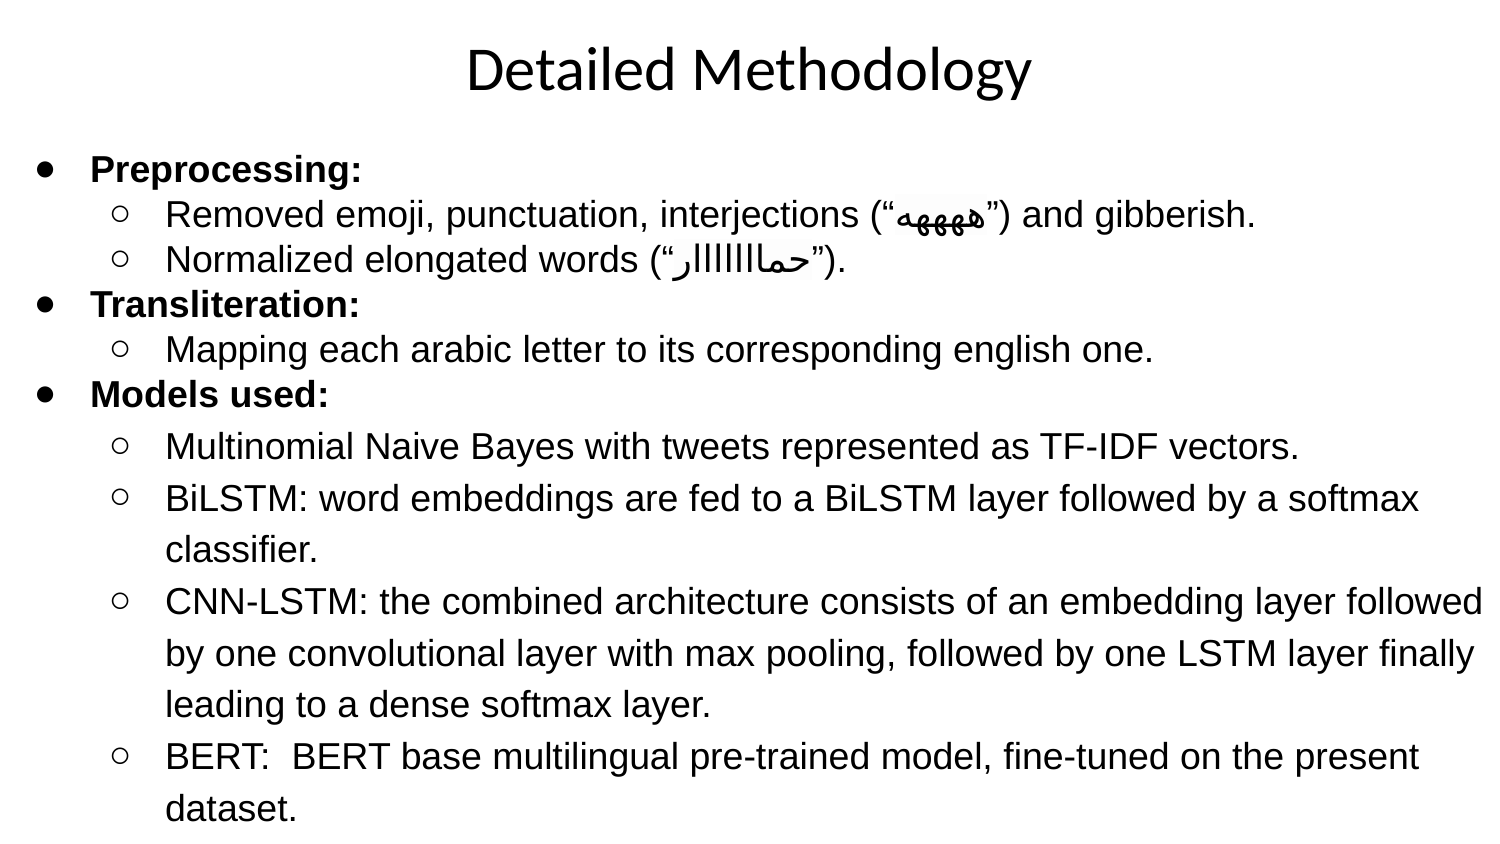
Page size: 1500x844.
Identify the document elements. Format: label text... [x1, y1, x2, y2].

title Detailed Methodology [0, 0, 1500, 129]
text_box Preprocessing: Removed emoji, punctuation, interjections (“ههههه”) and gibberish. Normalized elongated words (“حمااااااار”). Transliteration: Mapping each arabic letter to its corresponding english one. Models used: Multinomial Naive Bayes with tweets represented as TF-IDF vectors. BiLSTM: word embeddings are fed to a BiLSTM layer followed by a softmax classifier. CNN-LSTM: the combined architecture consists of an embedding layer followed by one convolutional layer with max pooling, followed by one LSTM layer finally leading to a dense softmax layer. BERT: BERT base multilingual pre-trained model, fine-tuned on the present dataset. [0, 129, 1500, 844]
